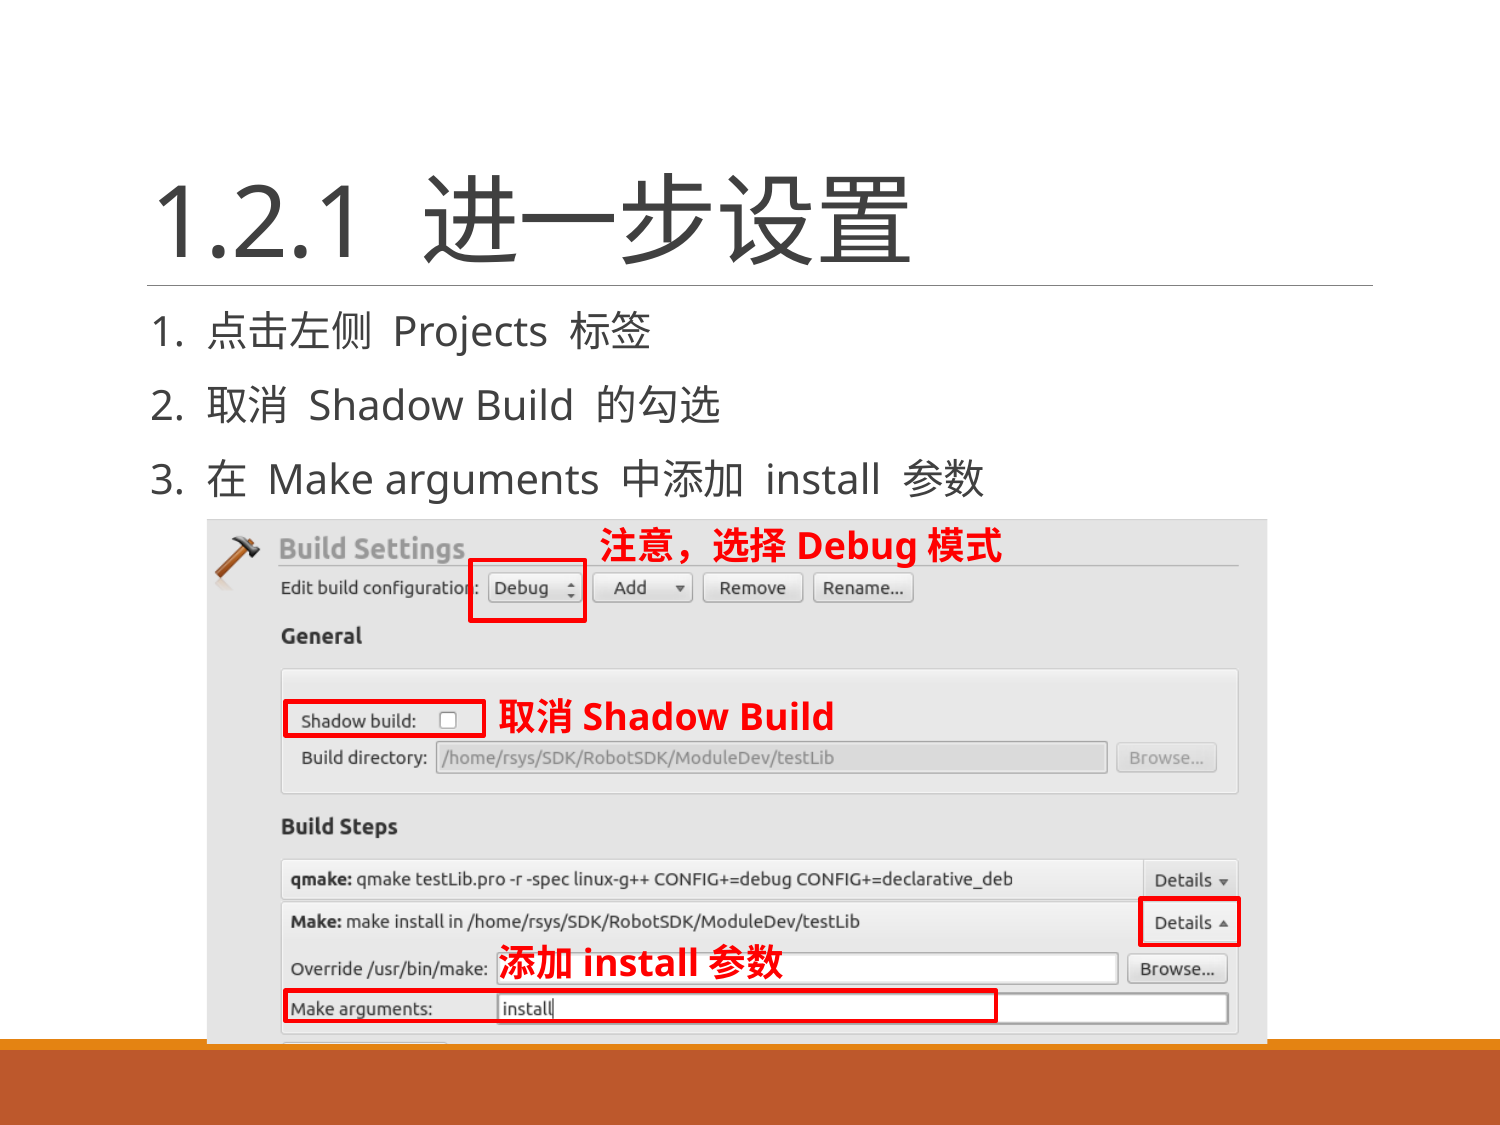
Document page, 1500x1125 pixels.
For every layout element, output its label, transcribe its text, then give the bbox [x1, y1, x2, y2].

title 1.2.1 进一步设置 [135, 47, 1373, 285]
picture [206, 518, 1268, 1044]
list 1. 点击左侧 Projects 标签 2. 取消 Shadow Build 的勾选 3. 在 Make arguments 中添加 install 参数 [135, 302, 1373, 963]
